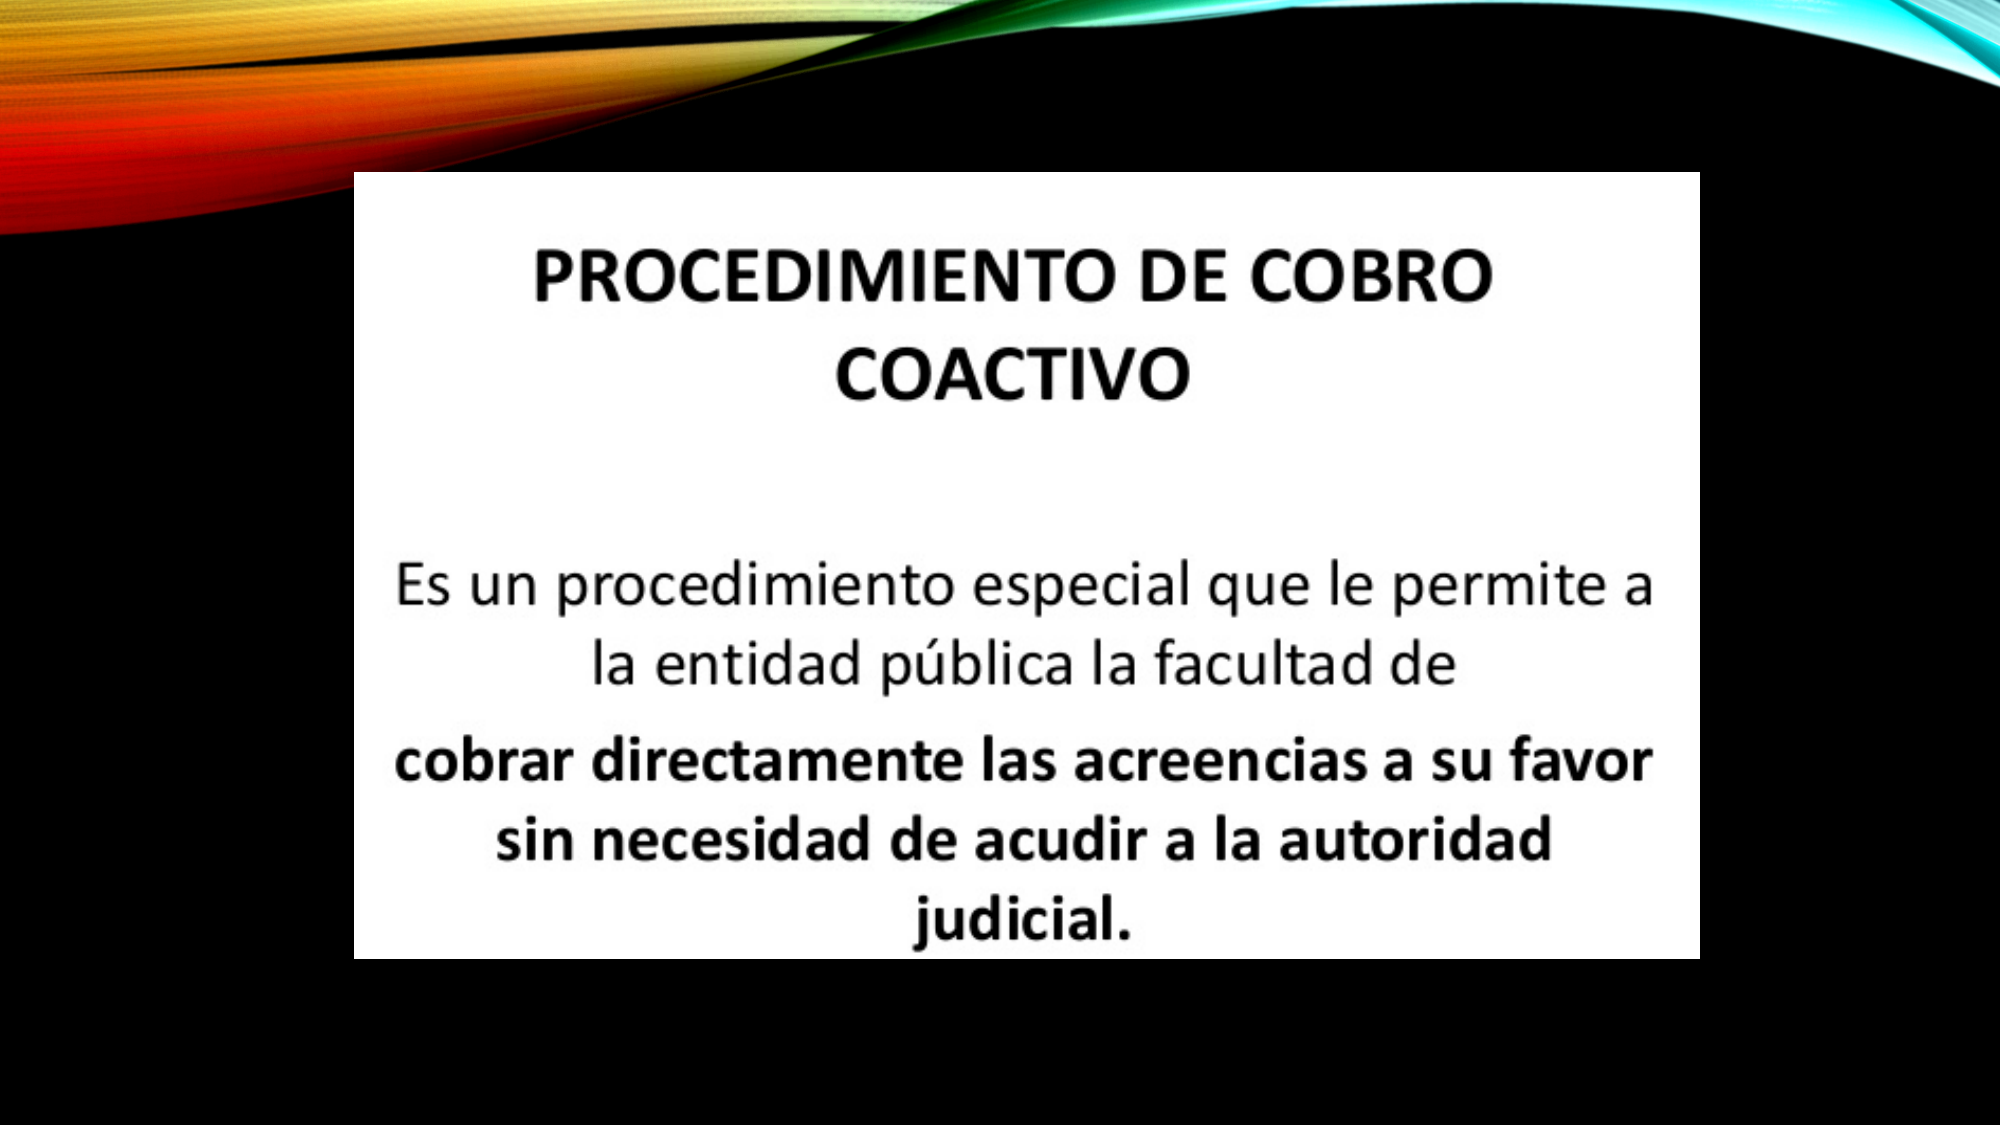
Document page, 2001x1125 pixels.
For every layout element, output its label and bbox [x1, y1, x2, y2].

picture [0, 0, 2000, 960]
